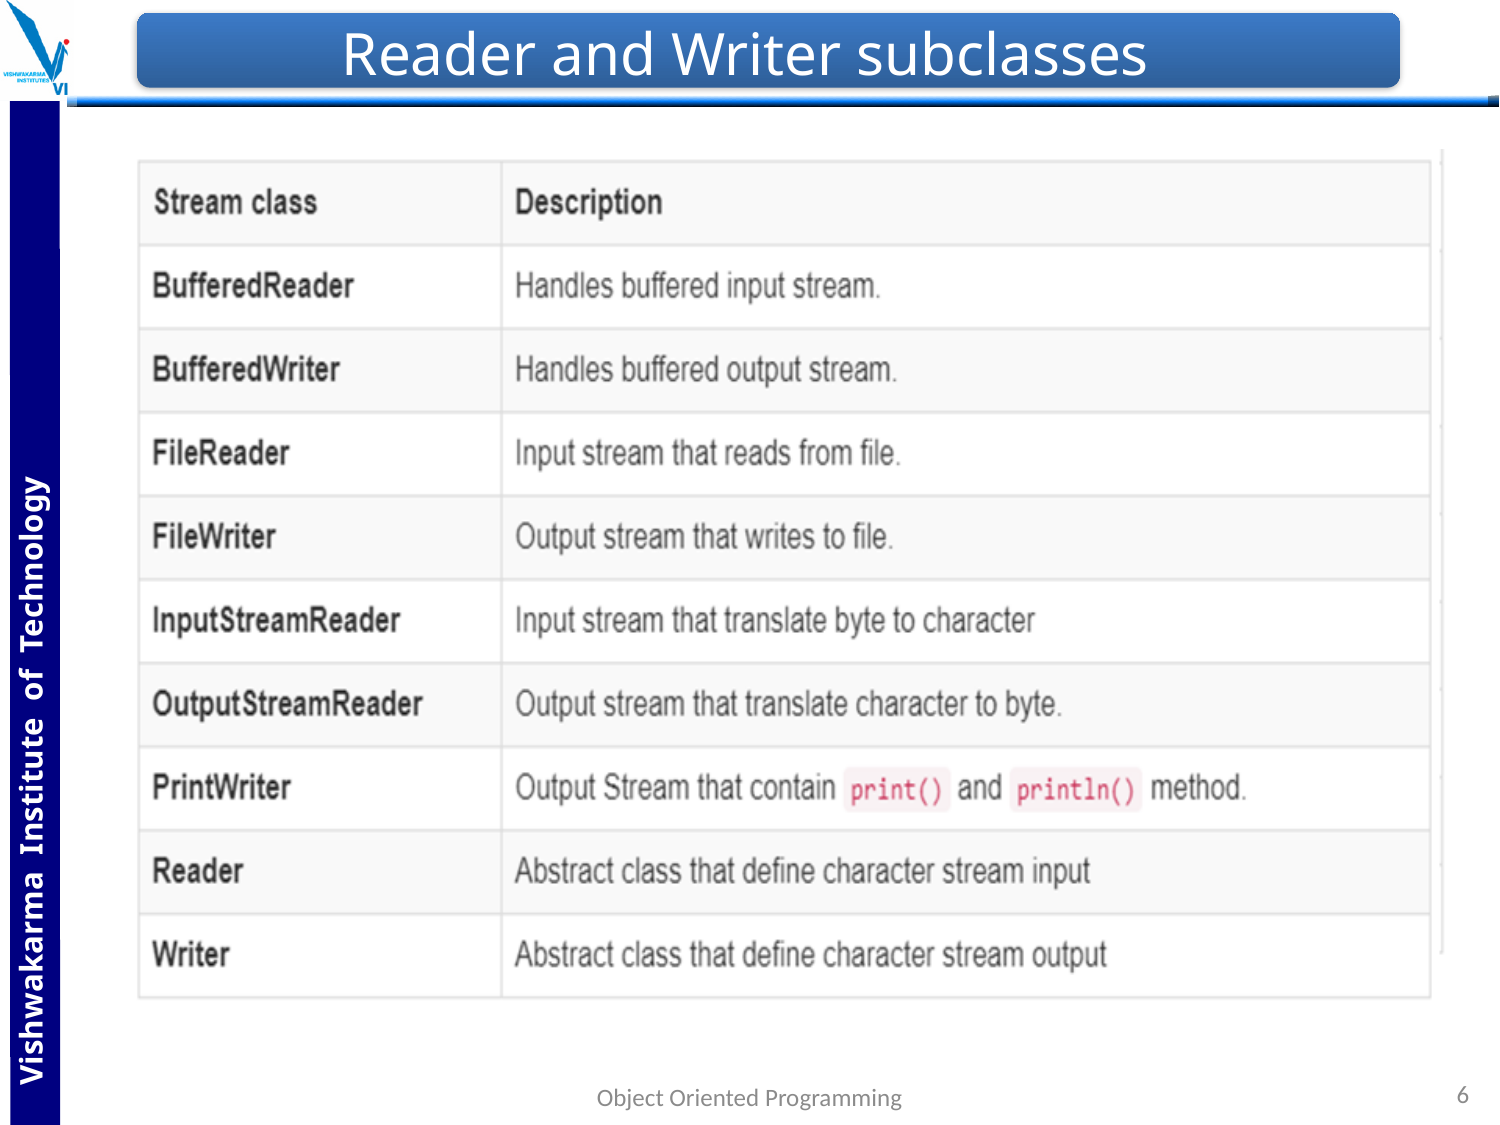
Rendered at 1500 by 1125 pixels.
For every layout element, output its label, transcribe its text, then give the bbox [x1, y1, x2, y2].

slide_number 6 [1140, 1072, 1491, 1116]
picture [67, 95, 1499, 107]
footer Object Oriented Programming [512, 1074, 988, 1118]
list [124, 149, 1446, 1013]
title Reader and Writer subclasses [270, 0, 1221, 106]
